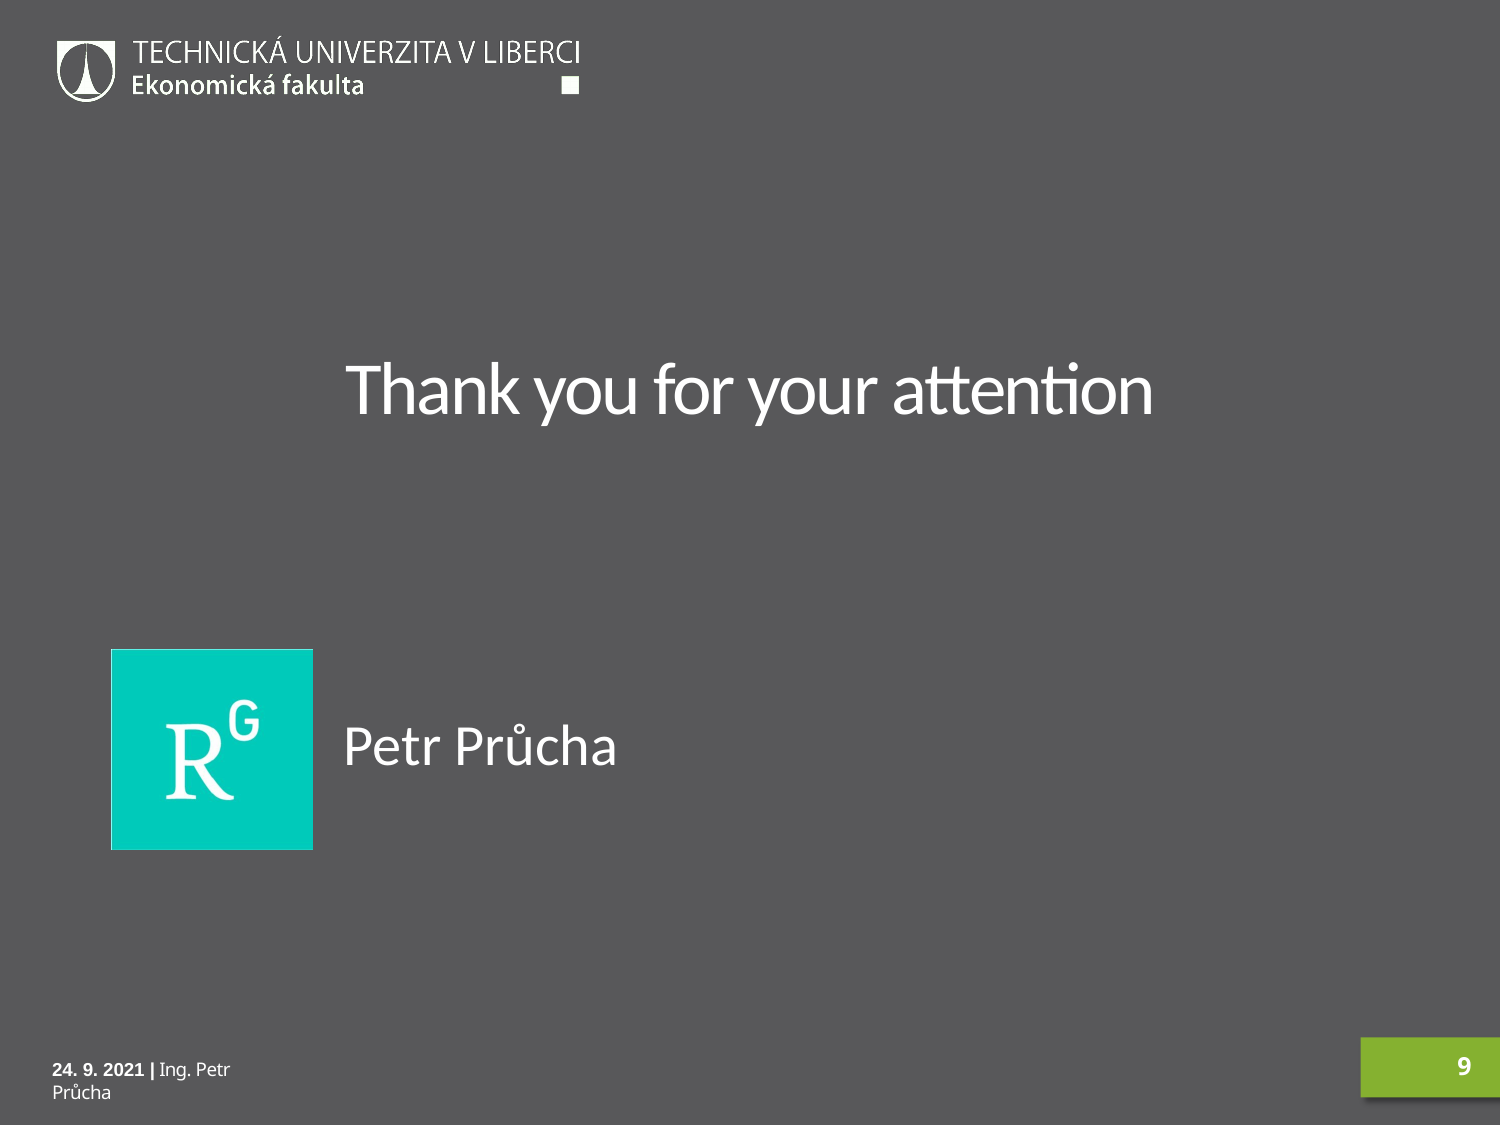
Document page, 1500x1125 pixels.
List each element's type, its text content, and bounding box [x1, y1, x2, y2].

text_box 9 [1451, 1048, 1492, 1081]
title Thank you for your attention [95, 337, 1405, 700]
picture [26, 26, 609, 106]
text_box 24. 9. 2021 | Ing. Petr Průcha [49, 1056, 294, 1103]
text_box Petr Průcha [329, 699, 1242, 785]
picture [111, 648, 313, 851]
picture [1356, 1033, 1500, 1111]
